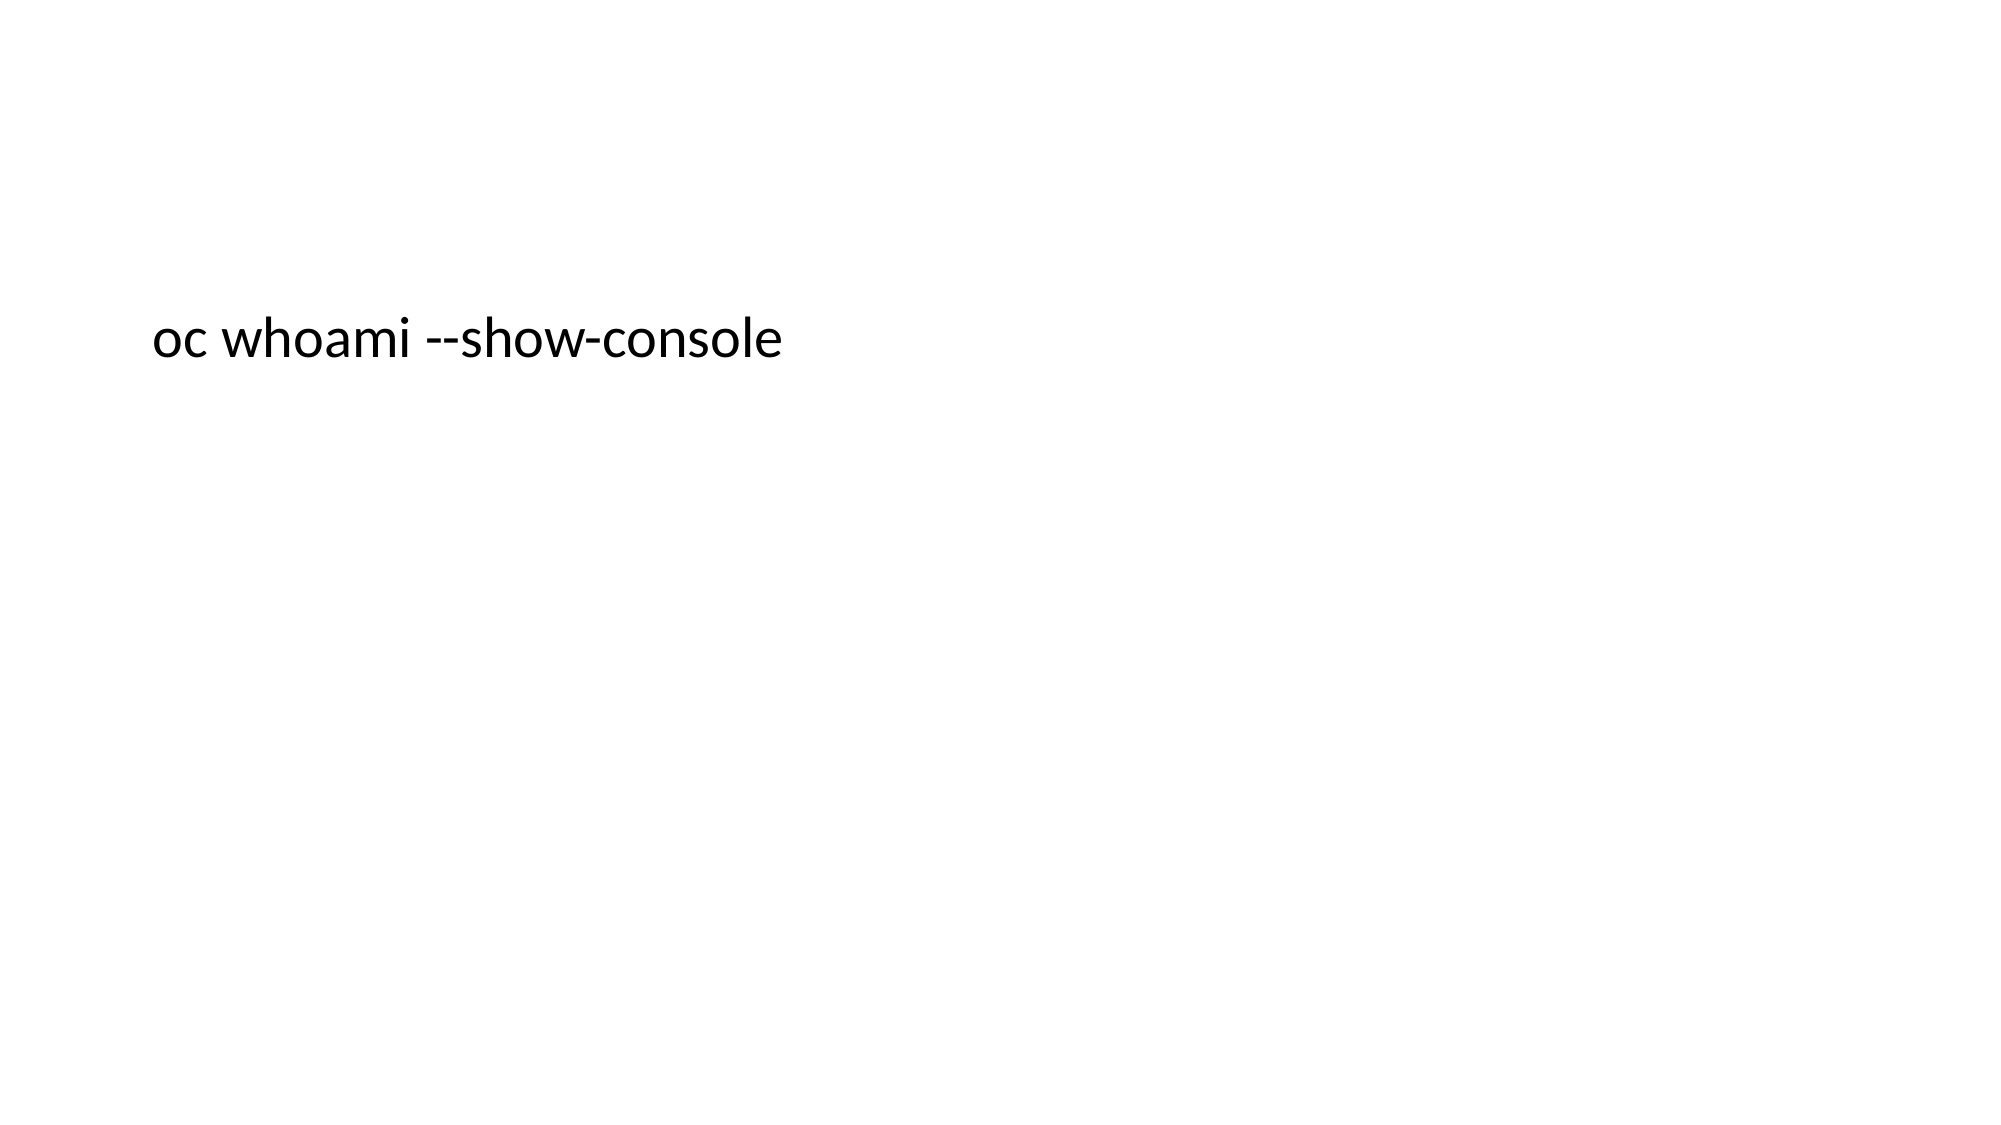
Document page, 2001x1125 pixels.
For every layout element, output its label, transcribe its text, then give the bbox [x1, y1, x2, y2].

list oc whoami --show-console [137, 299, 1863, 1014]
